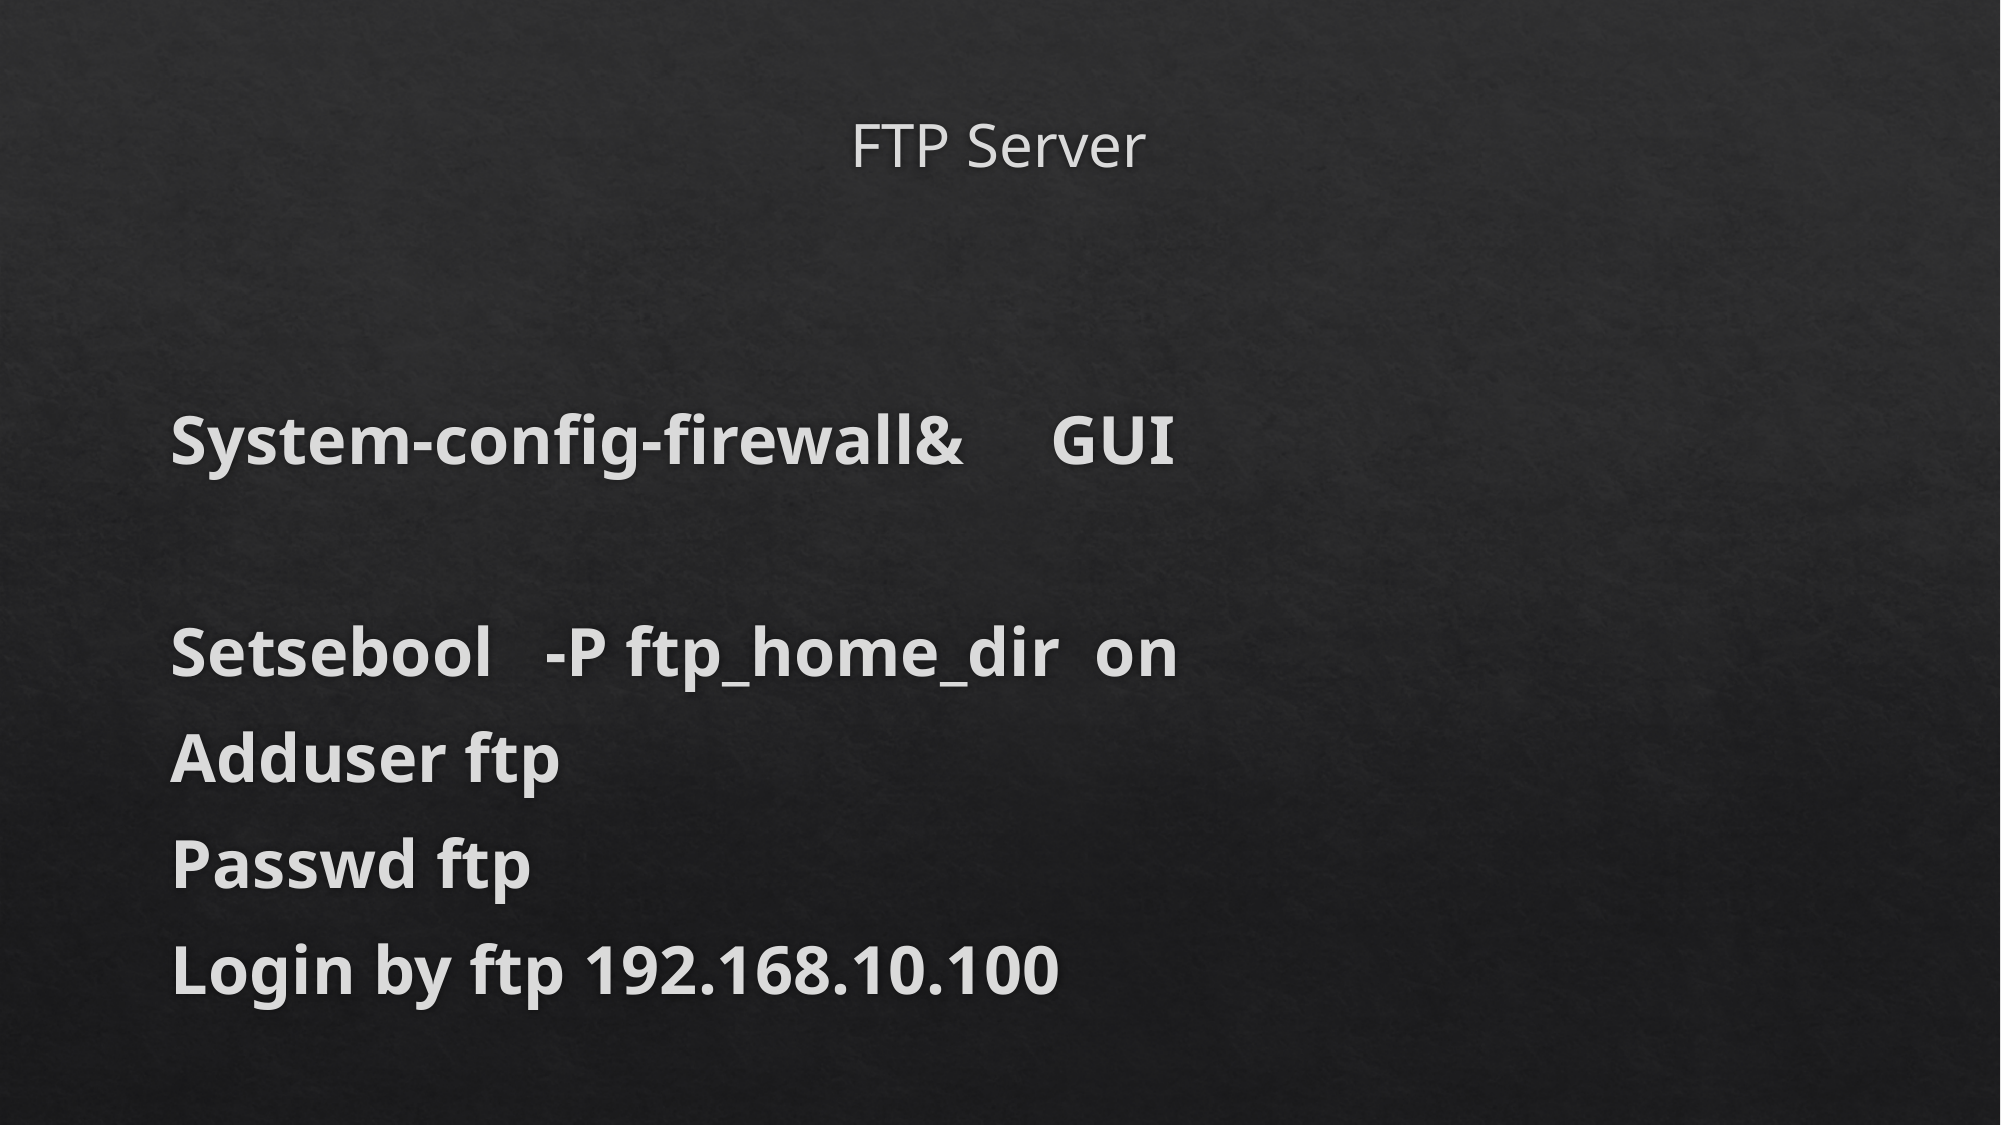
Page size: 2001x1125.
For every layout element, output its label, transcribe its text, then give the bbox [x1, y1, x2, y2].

list System-config-firewall& GUI Setsebool -P ftp_home_dir on Adduser ftp Passwd ftp Login by ftp 192.168.10.100 [149, 284, 1849, 1029]
title FTP Server [149, 99, 1849, 260]
